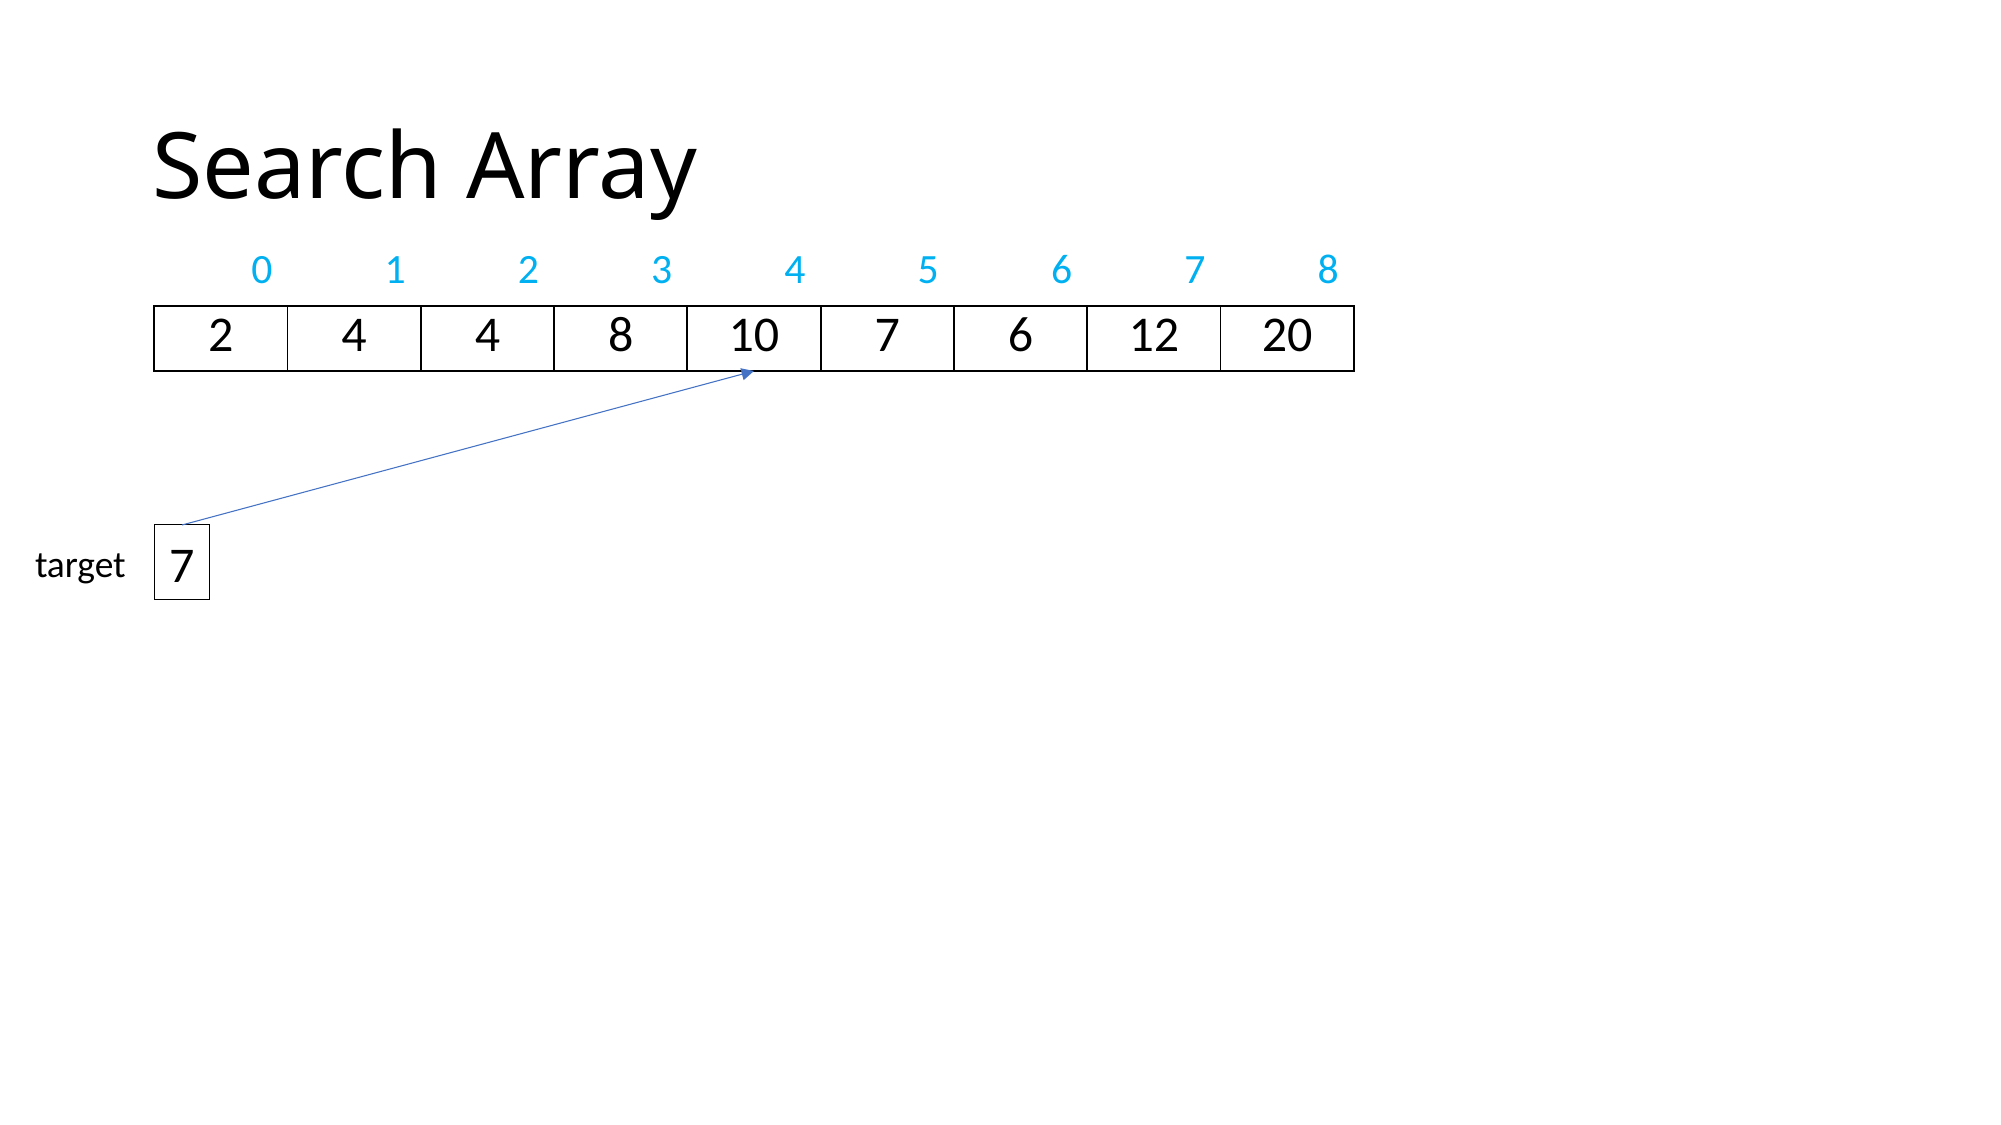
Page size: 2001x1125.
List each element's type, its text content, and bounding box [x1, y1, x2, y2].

table_cell 6 [955, 307, 1086, 370]
table_cell 4 [288, 307, 420, 370]
title Search Array [137, 59, 1863, 278]
table_header 1 [287, 245, 421, 305]
table_cell 2 [155, 307, 287, 370]
table_cell 7 [822, 307, 953, 370]
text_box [181, 385, 755, 525]
table_header 0 [154, 245, 287, 305]
table_cell 12 [1088, 307, 1220, 370]
table_header 3 [554, 245, 687, 305]
table_header 8 [1220, 245, 1354, 305]
table_header 7 [1087, 245, 1220, 305]
table_header 4 [687, 245, 821, 305]
table_header 6 [954, 245, 1087, 305]
table_cell 10 [688, 307, 820, 370]
text_box 7 [154, 524, 210, 600]
table_cell 4 [422, 307, 553, 370]
table_cell 8 [555, 307, 686, 370]
table_cell 20 [1221, 307, 1353, 370]
table_header 5 [821, 245, 954, 305]
text_box target [20, 532, 141, 593]
table_header 2 [421, 245, 554, 305]
